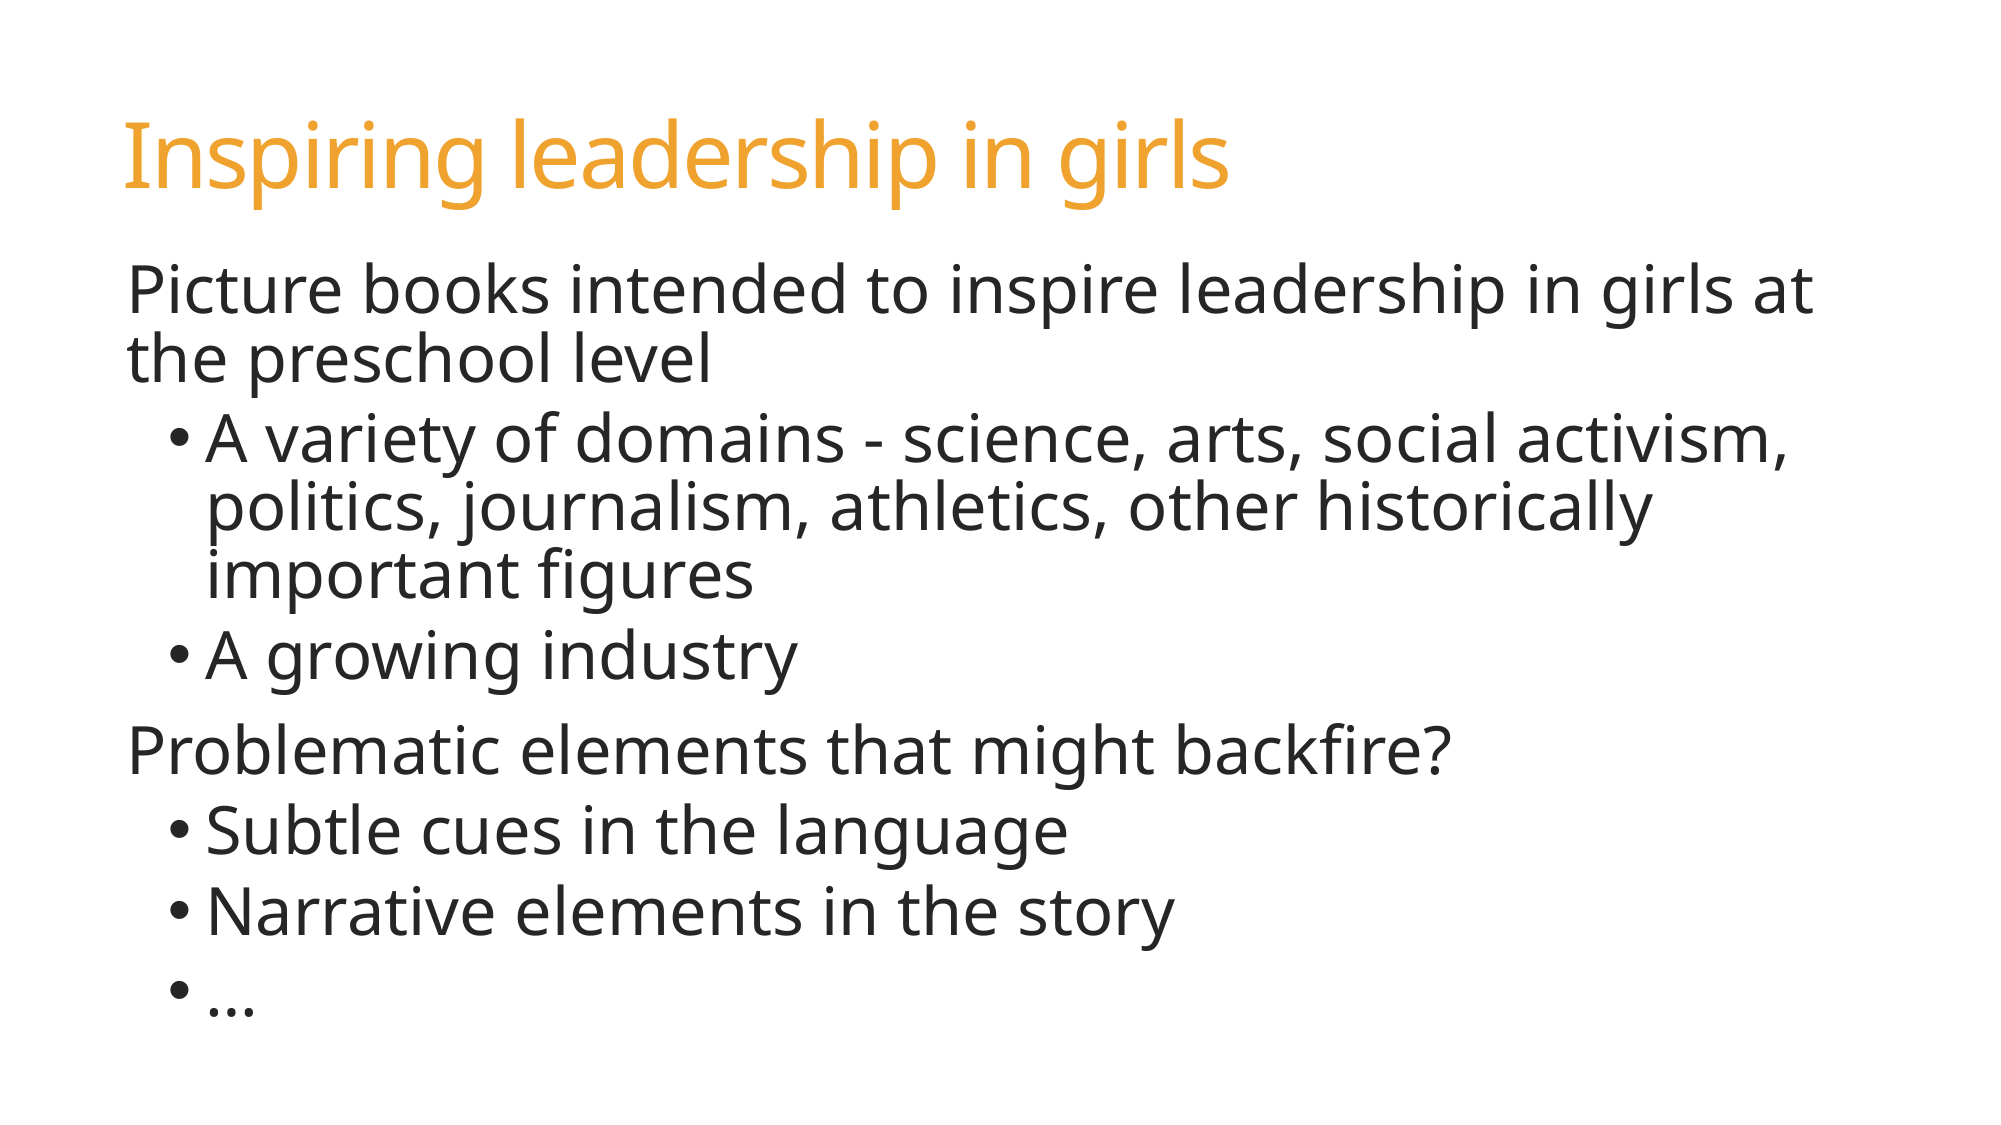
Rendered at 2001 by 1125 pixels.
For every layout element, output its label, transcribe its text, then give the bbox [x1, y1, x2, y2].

list Picture books intended to inspire leadership in girls at the preschool level A variety of domains - science, arts, social activism, politics, journalism, athletics, other historically important figures A growing industry Problematic elements that might backfire? Subtle cues in the language Narrative elements in the story … [111, 252, 1876, 1059]
title Inspiring leadership in girls [107, 24, 1876, 297]
